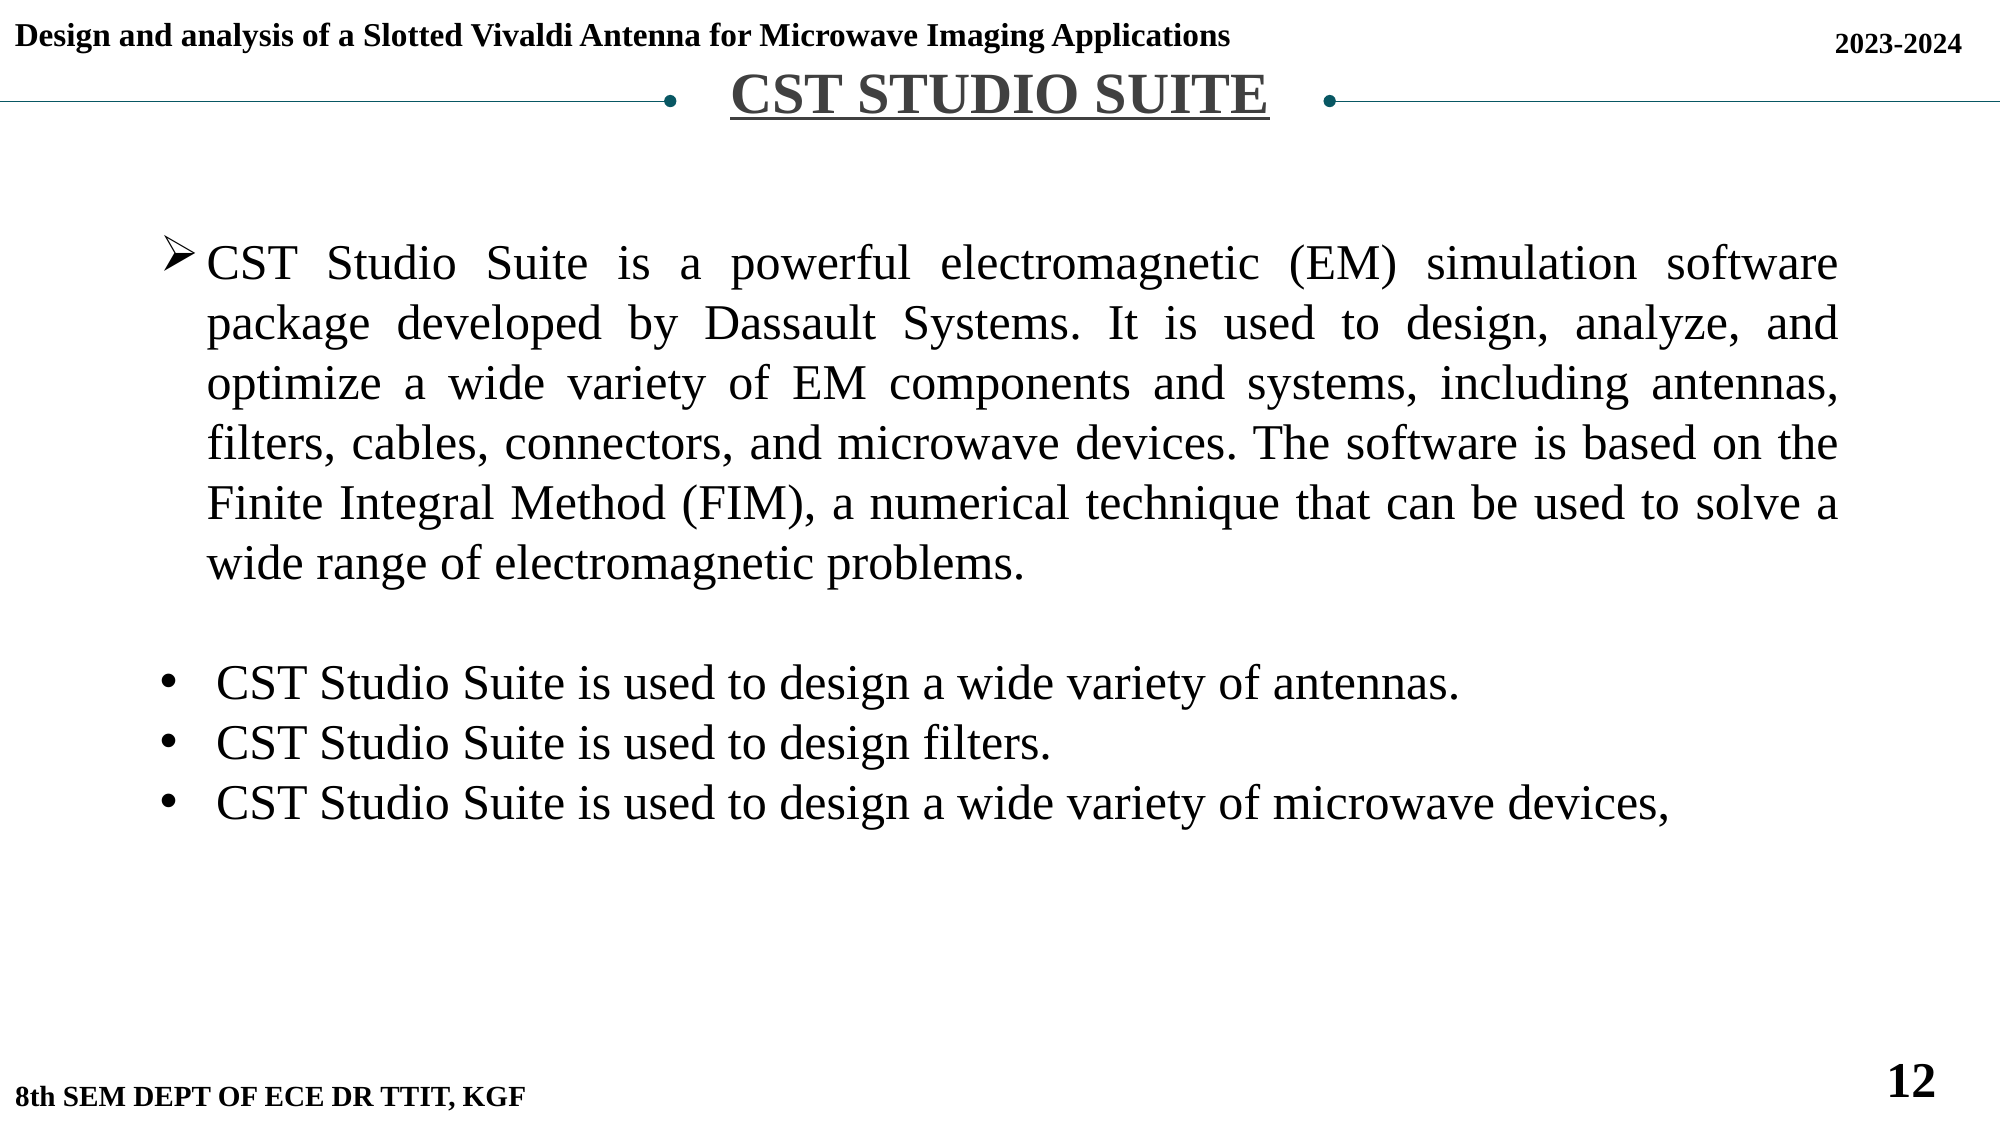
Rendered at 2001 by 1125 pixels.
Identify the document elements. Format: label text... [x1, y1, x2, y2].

slide_number 12 [1501, 1047, 1952, 1108]
footer 8th SEM DEPT OF ECE DR TTIT, KGF [0, 1065, 1095, 1125]
text_box Design and analysis of a Slotted Vivaldi Antenna for Microwave Imaging Applications [0, 0, 1273, 61]
text_box CST STUDIO SUITE [37, 63, 1963, 127]
text_box 2023-2024 [1819, 17, 1997, 67]
text_box CST Studio Suite is a powerful electromagnetic (EM) simulation software package developed by Dassault Systems. It is used to design, analyze, and optimize a wide variety of EM components and systems, including antennas, filters, cables, connectors, and microwave devices. The software is based on the Finite Integral Method (FIM), a numerical technique that can be used to solve a wide range of electromagnetic problems. CST Studio Suite is used to design a wide variety of antennas. CST Studio Suite is used to design filters. CST Studio Suite is used to design a wide variety of microwave devices, [145, 222, 1855, 838]
